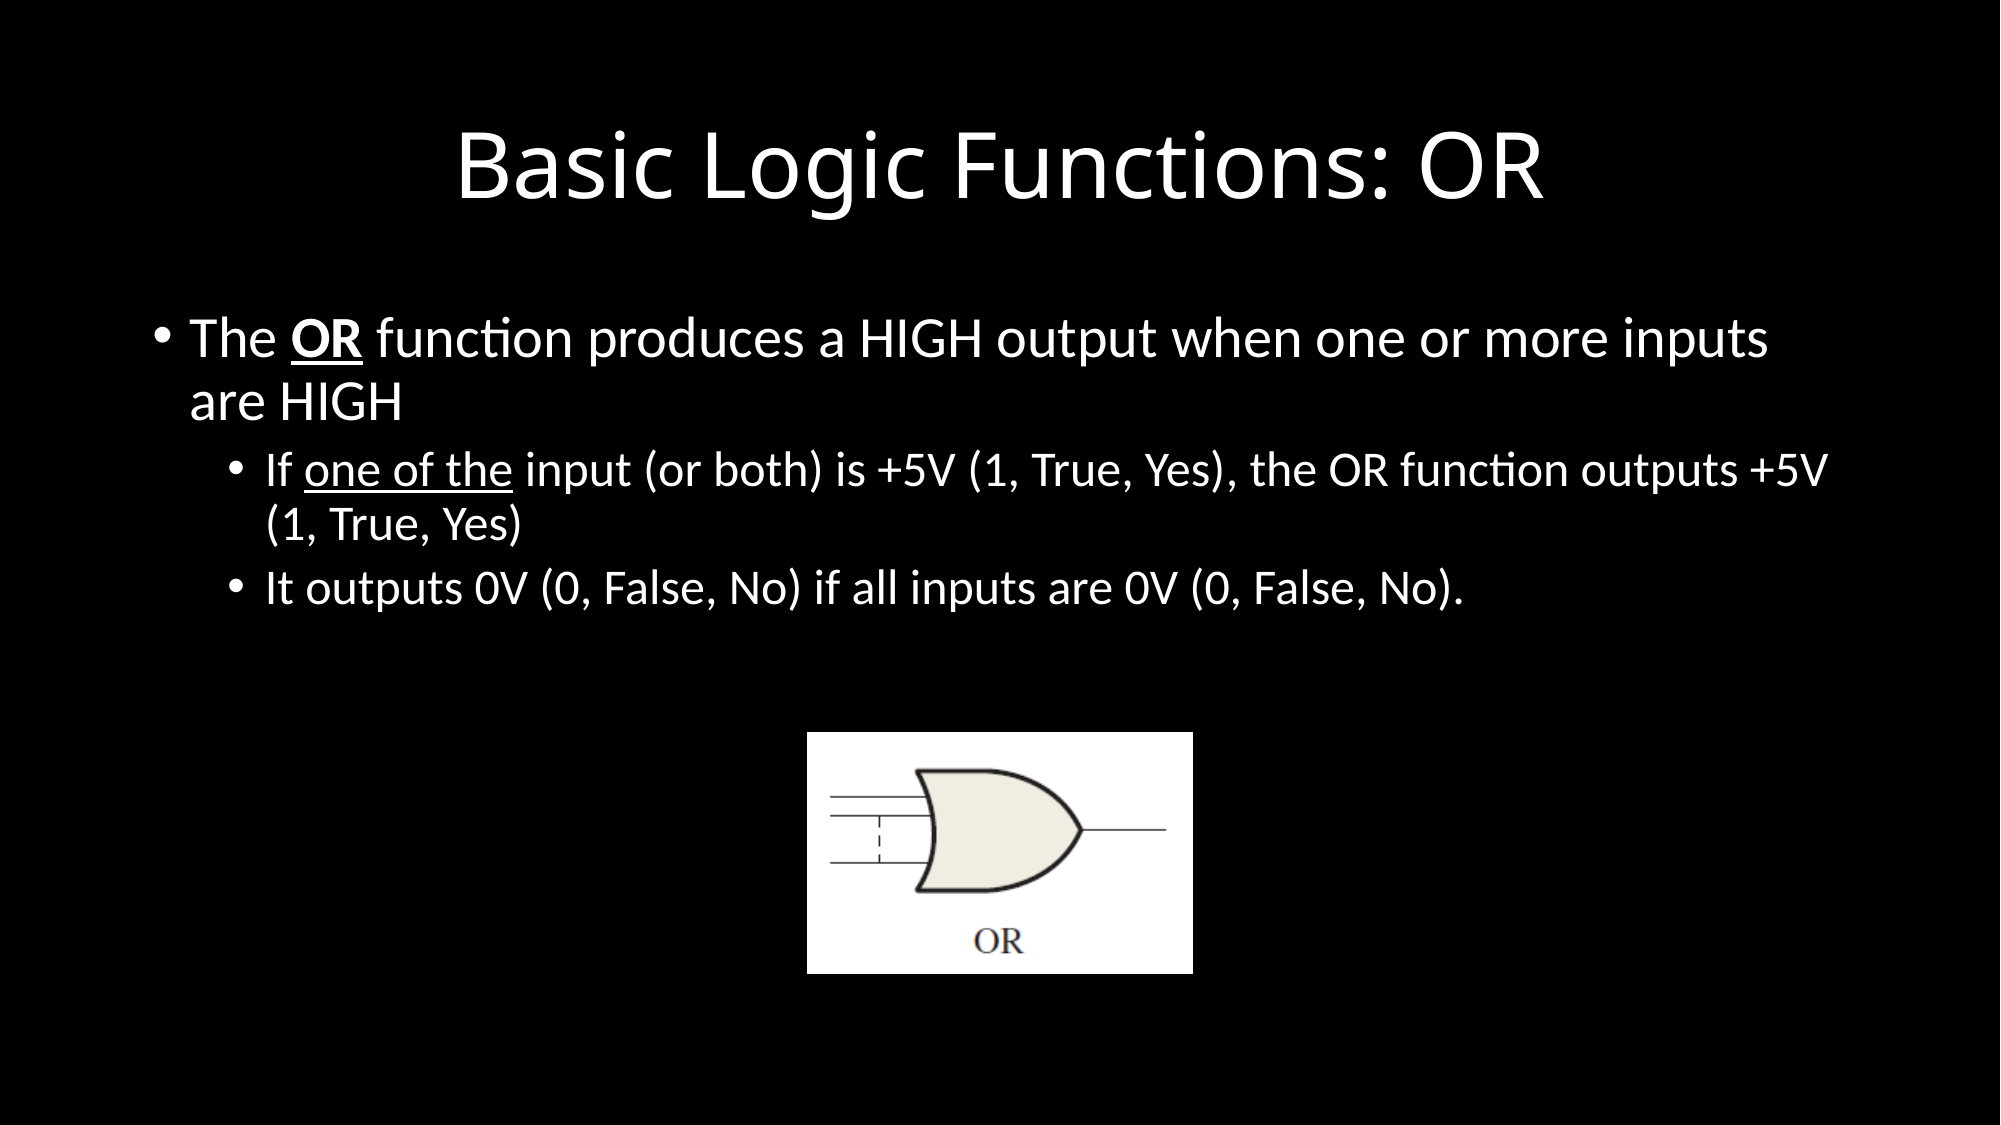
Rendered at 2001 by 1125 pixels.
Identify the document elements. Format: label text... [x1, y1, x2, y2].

title Basic Logic Functions: OR [137, 59, 1863, 278]
picture [807, 732, 1193, 974]
list The OR function produces a HIGH output when one or more inputs are HIGH If one of the input (or both) is +5V (1, True, Yes), the OR function outputs +5V (1, True, Yes) It outputs 0V (0, False, No) if all inputs are 0V (0, False, No). [137, 299, 1863, 1014]
